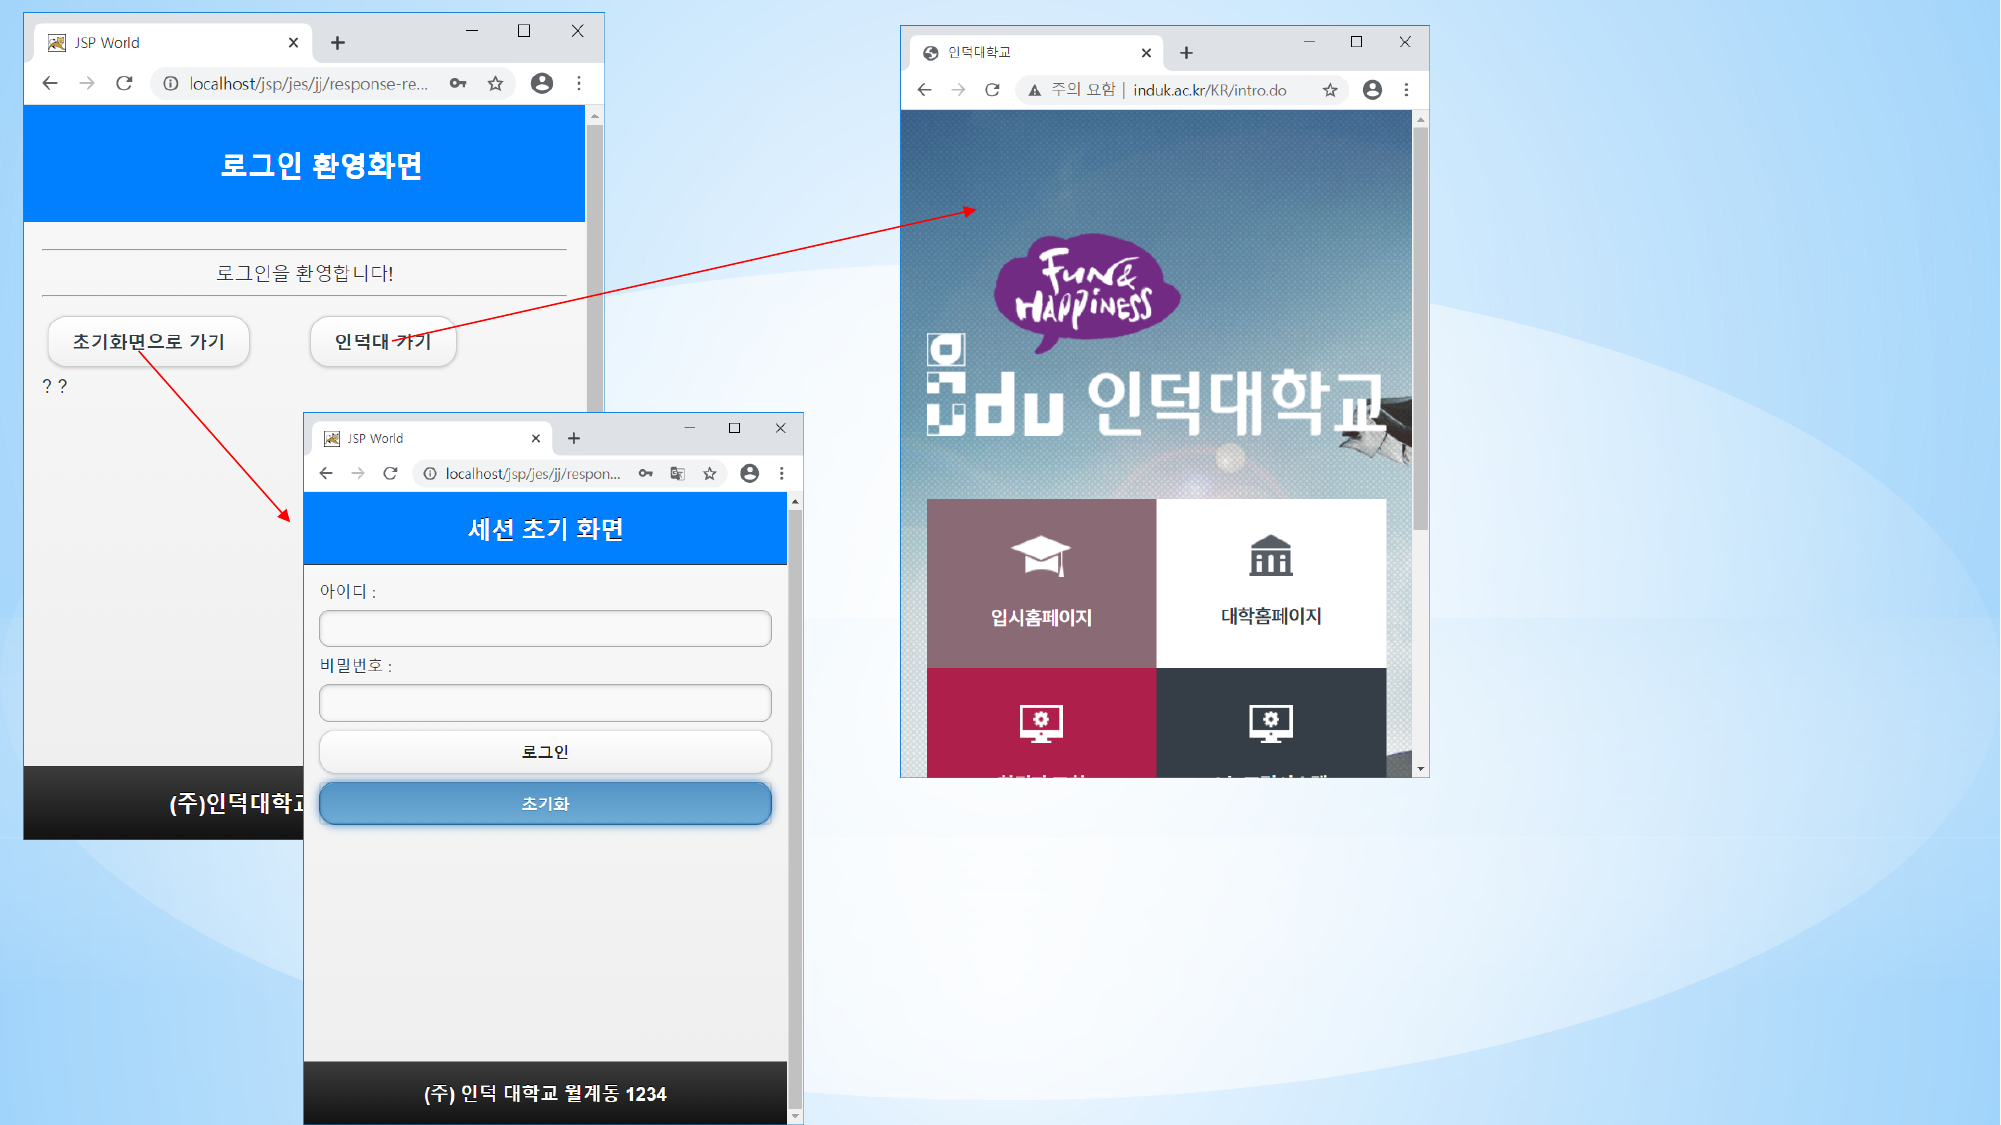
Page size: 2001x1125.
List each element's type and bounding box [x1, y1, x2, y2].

text_box [391, 209, 977, 342]
picture [22, 12, 804, 1125]
text_box [138, 350, 291, 523]
picture [900, 25, 1430, 778]
